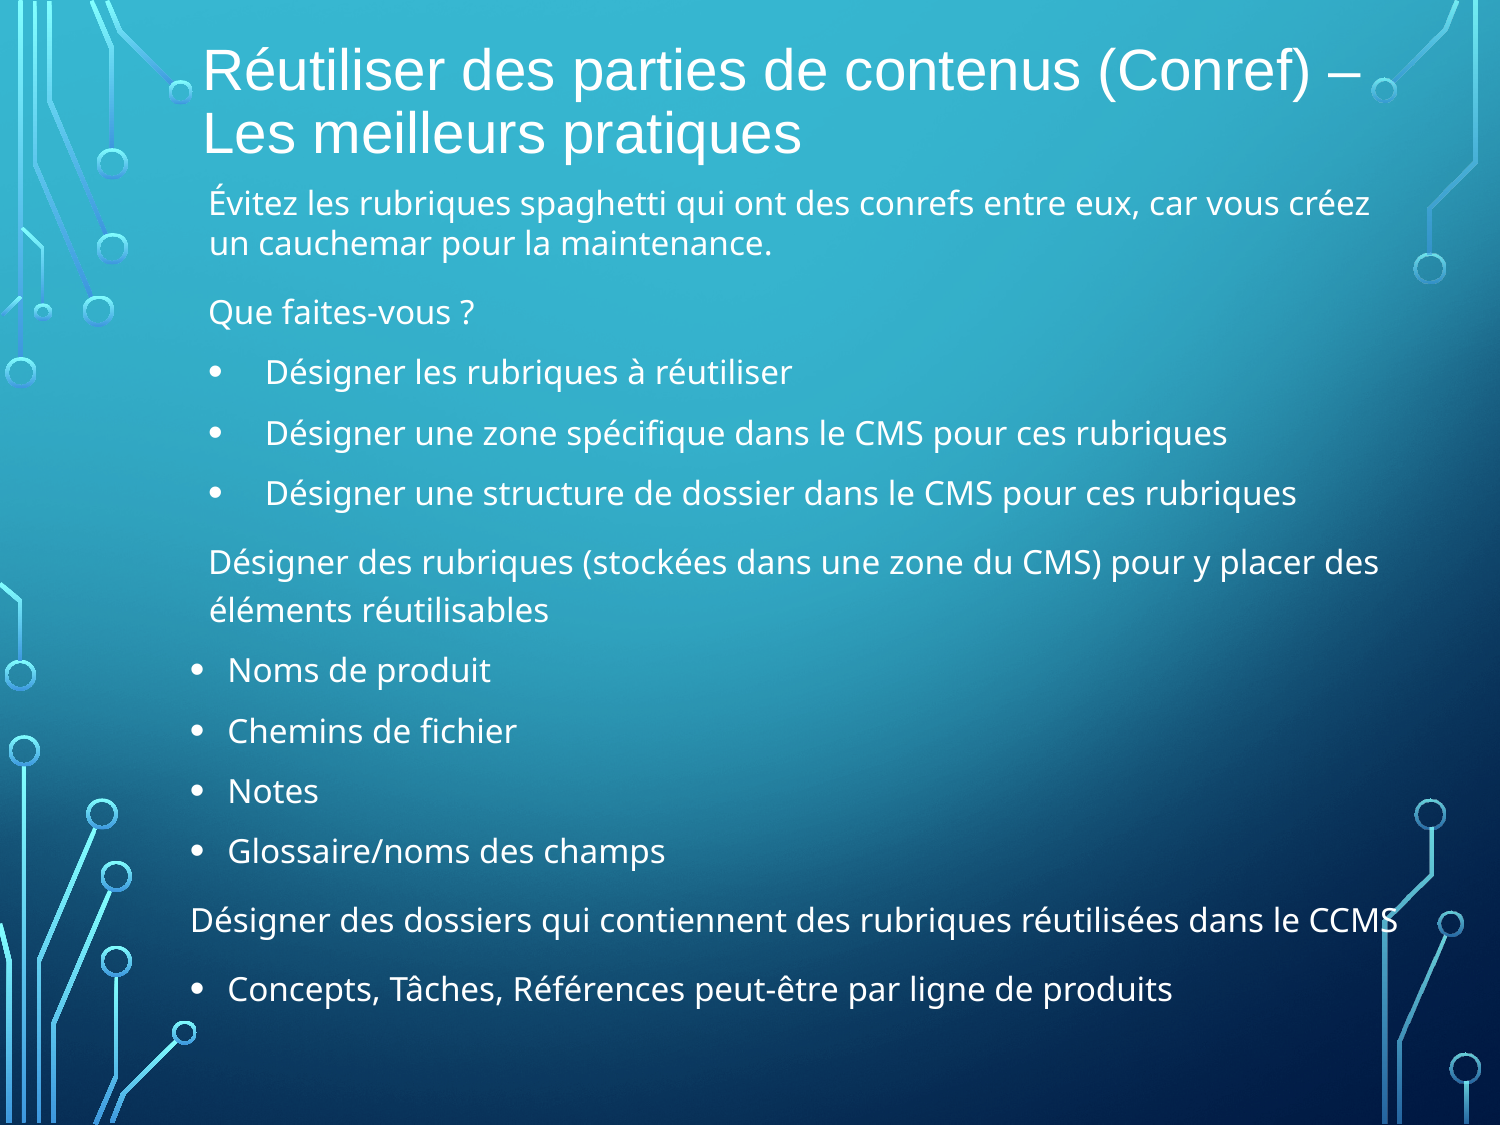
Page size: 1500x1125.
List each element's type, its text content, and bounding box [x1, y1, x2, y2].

list Évitez les rubriques spaghetti qui ont des conrefs entre eux, car vous créez un cauchemar pour la maintenance. Que faites-vous ? Désigner les rubriques à réutiliser Désigner une zone spécifique dans le CMS pour ces rubriques Désigner une structure de dossier dans le CMS pour ces rubriques Désigner des rubriques (stockées dans une zone du CMS) pour y placer des éléments réutilisables Noms de produit Chemins de fichier Notes Glossaire/noms des champs Désigner des dossiers qui contiennent des rubriques réutilisées dans le CCMS Concepts, Tâches, Références peut-être par ligne de produits [174, 174, 1425, 937]
title Réutiliser des parties de contenus (Conref) – Les meilleurs pratiques [187, 62, 1407, 144]
